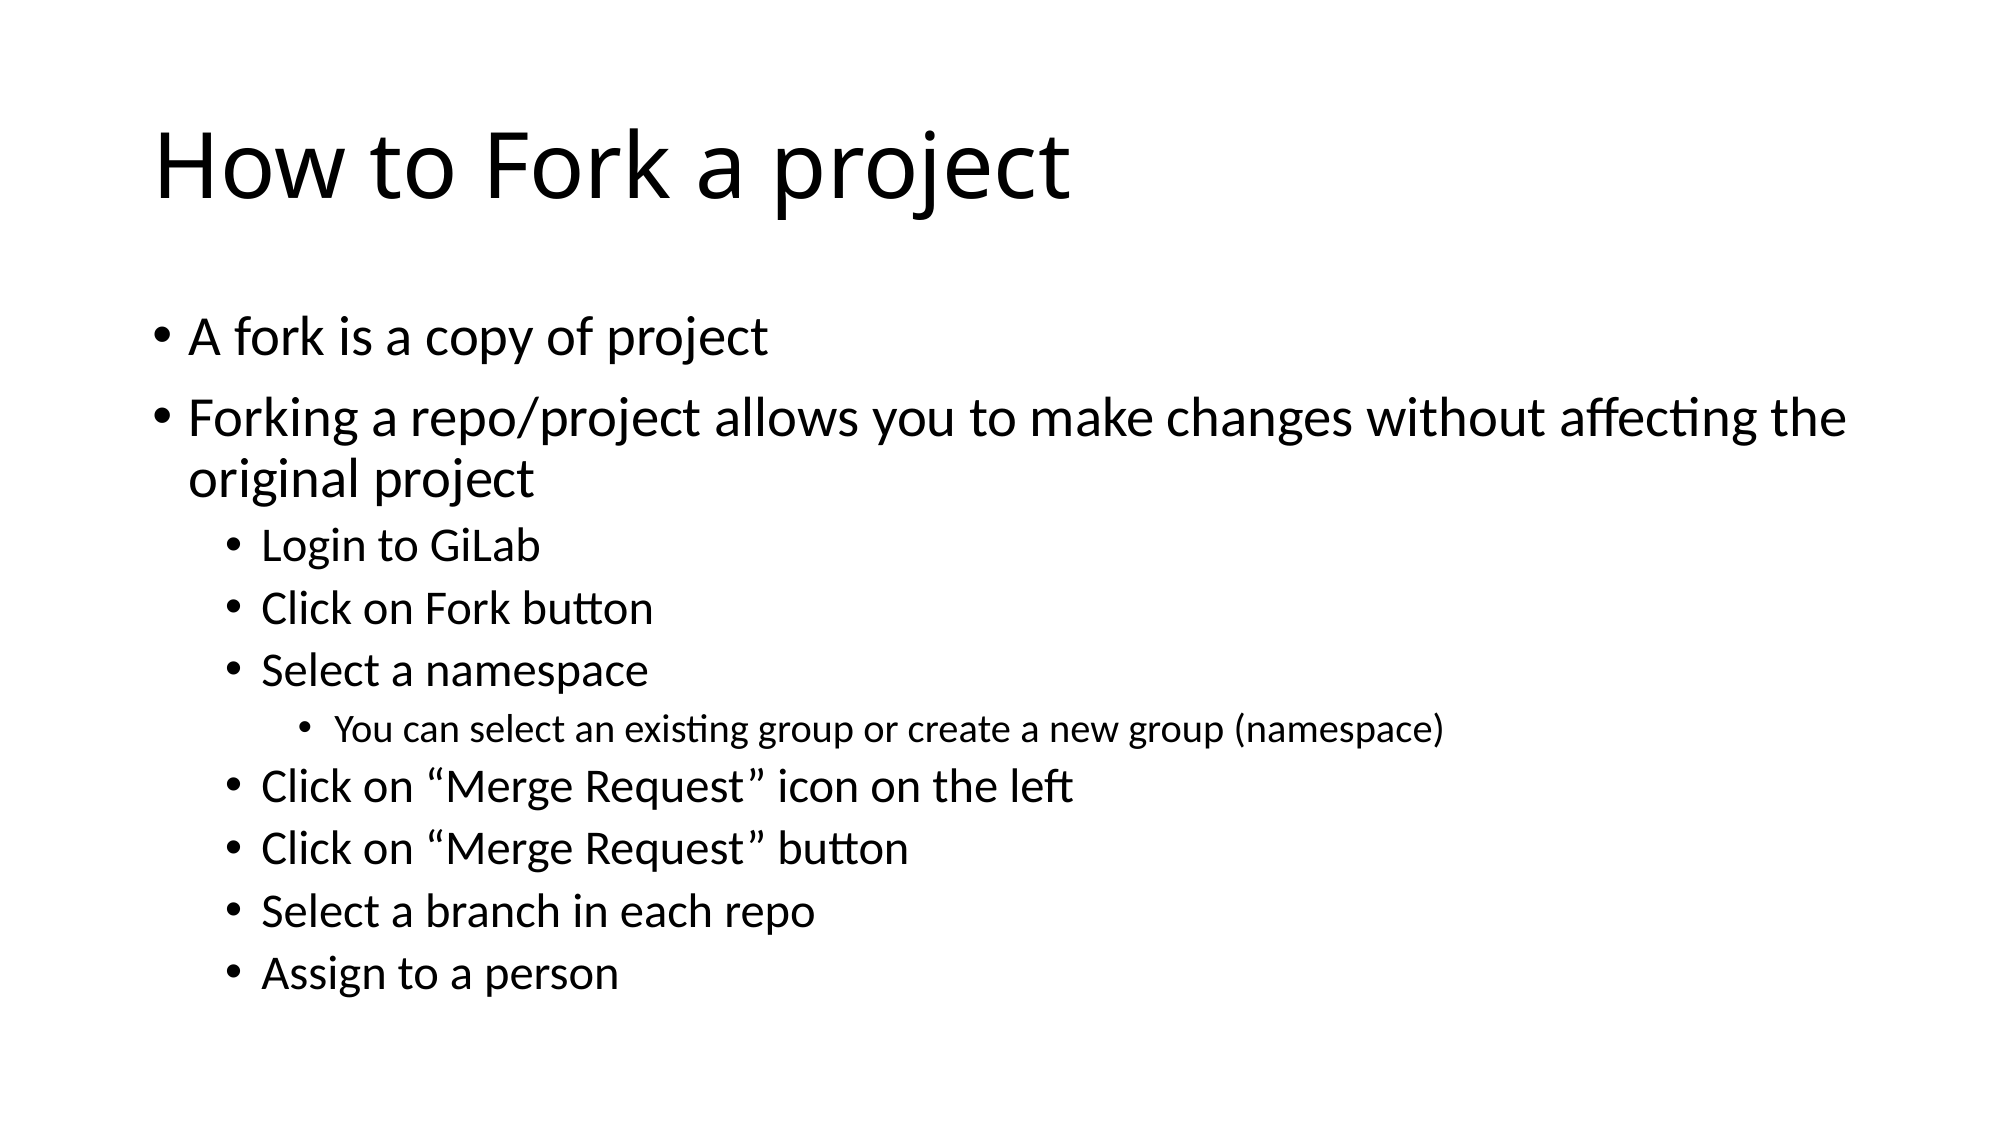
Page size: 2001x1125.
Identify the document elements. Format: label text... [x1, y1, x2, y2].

list A fork is a copy of project Forking a repo/project allows you to make changes without affecting the original project Login to GiLab Click on Fork button Select a namespace You can select an existing group or create a new group (namespace) Click on “Merge Request” icon on the left Click on “Merge Request” button Select a branch in each repo Assign to a person [137, 299, 1863, 1014]
title How to Fork a project [137, 59, 1863, 278]
